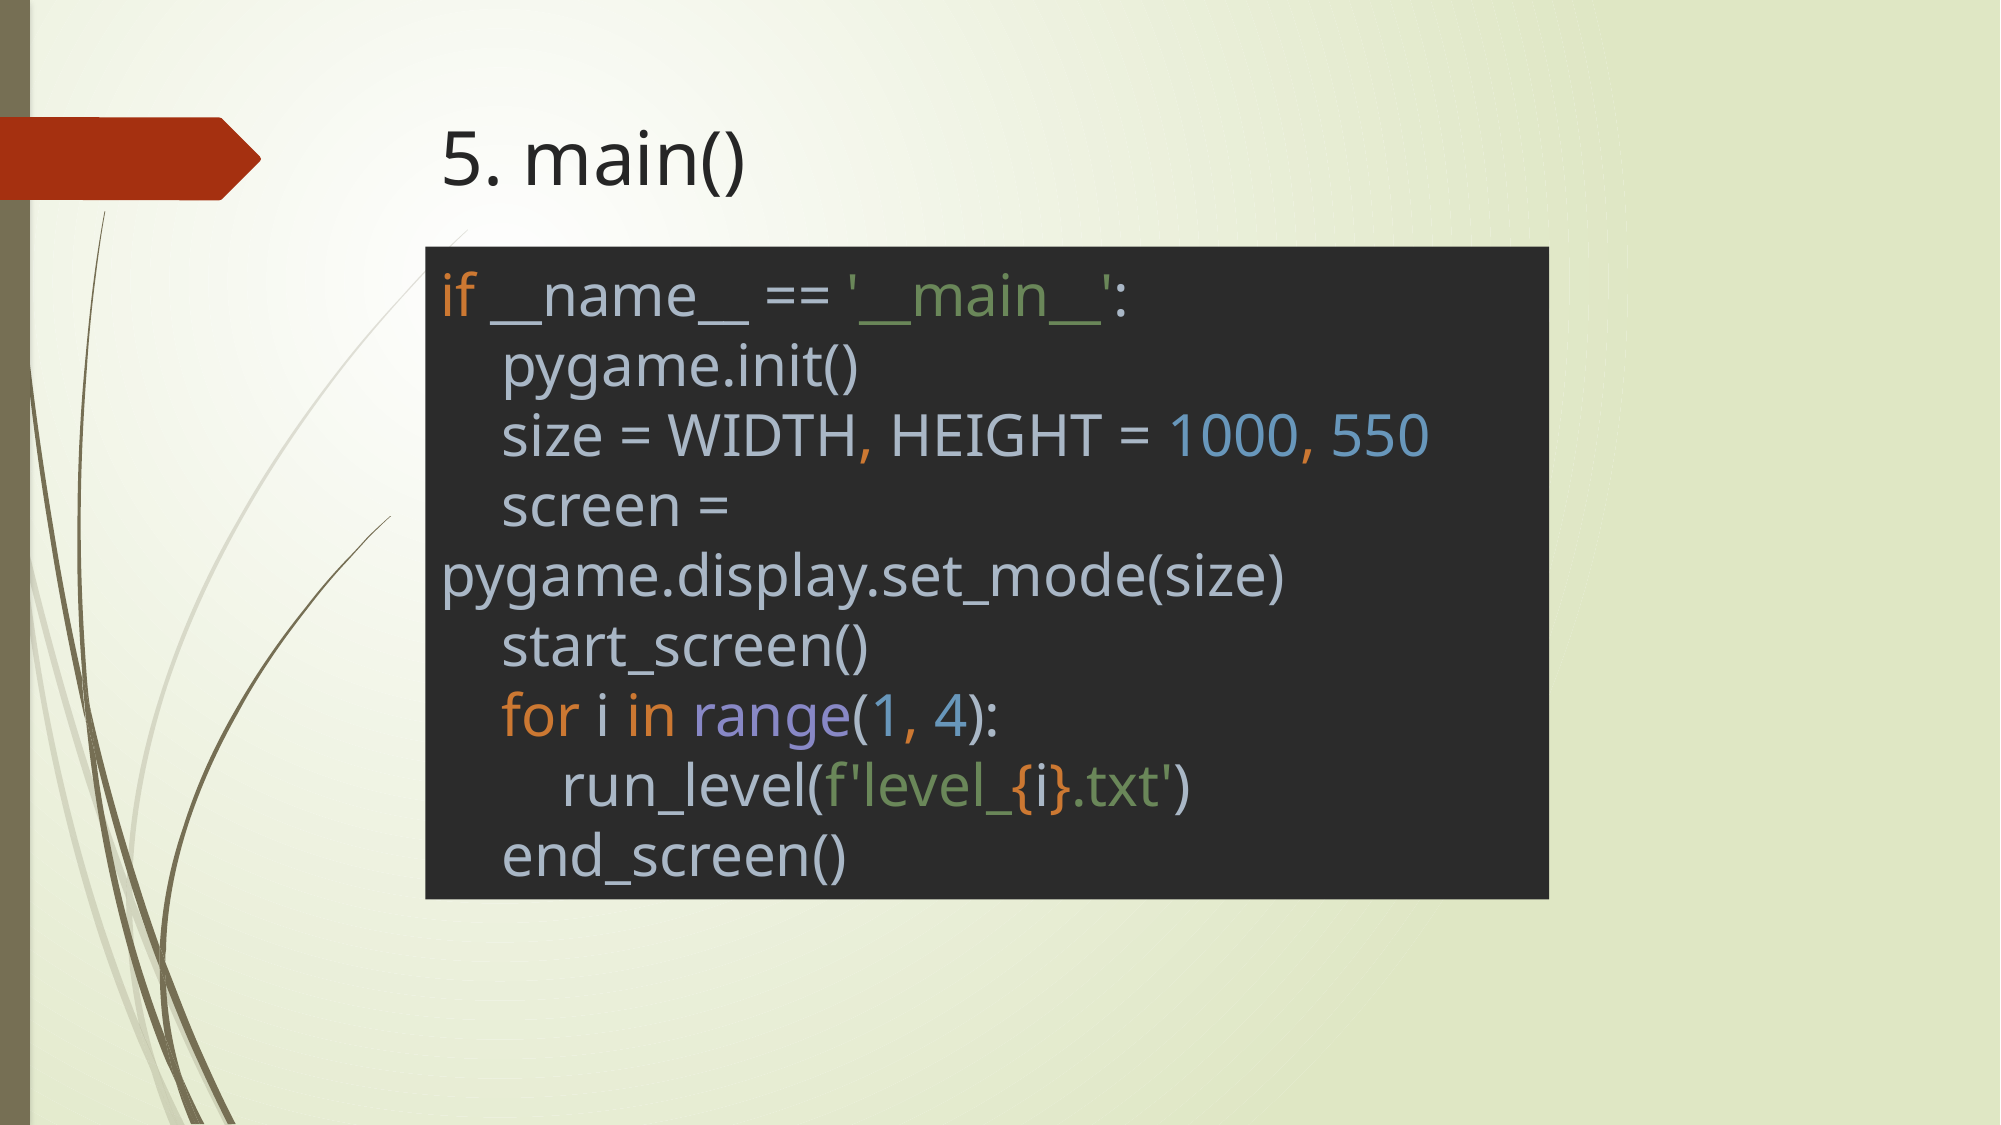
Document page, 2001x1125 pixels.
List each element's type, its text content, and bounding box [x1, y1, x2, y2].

list if __name__ == '__main__': pygame.init() size = WIDTH, HEIGHT = 1000, 550 screen = pygame.display.set_mode(size) start_screen() for i in range(1, 4): run_level(f'level_{i}.txt') end_screen() [425, 246, 1550, 900]
title 5. main() [425, 102, 1888, 313]
